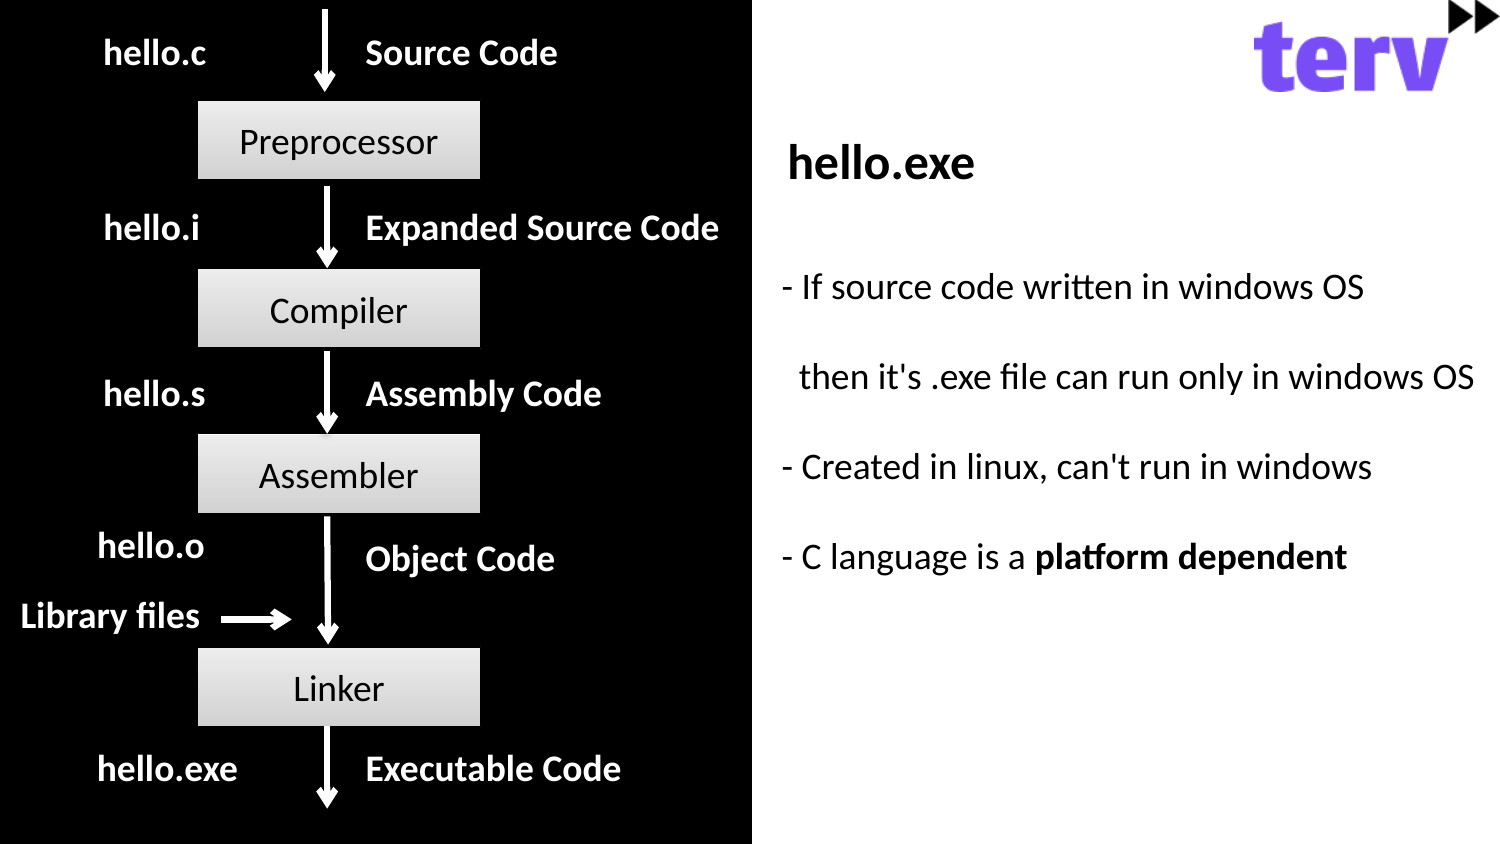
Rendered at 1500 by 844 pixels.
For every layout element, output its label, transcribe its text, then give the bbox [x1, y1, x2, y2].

text_box Linker [196, 646, 481, 727]
text_box Library files [5, 583, 216, 644]
text_box Object Code [350, 526, 571, 587]
text_box Executable Code [350, 736, 637, 797]
picture [1254, 0, 1500, 92]
text_box [0, 0, 752, 844]
text_box Preprocessor [196, 99, 481, 180]
text_box Source Code [350, 20, 574, 80]
text_box hello.exe [82, 736, 253, 797]
text_box hello.o [82, 513, 221, 574]
text_box Expanded Source Code [350, 195, 736, 256]
text_box hello.s [88, 361, 221, 422]
text_box hello.i [88, 195, 216, 256]
text_box Assembly Code [350, 361, 618, 422]
text_box Assembler [196, 433, 481, 514]
text_box hello.exe - If source code written in windows OS then it's .exe file can run only in windows OS - Created in linux, can't run in windows - C language is a platform dependent [749, 46, 1500, 585]
text_box hello.c [88, 20, 222, 80]
text_box Compiler [196, 268, 481, 349]
